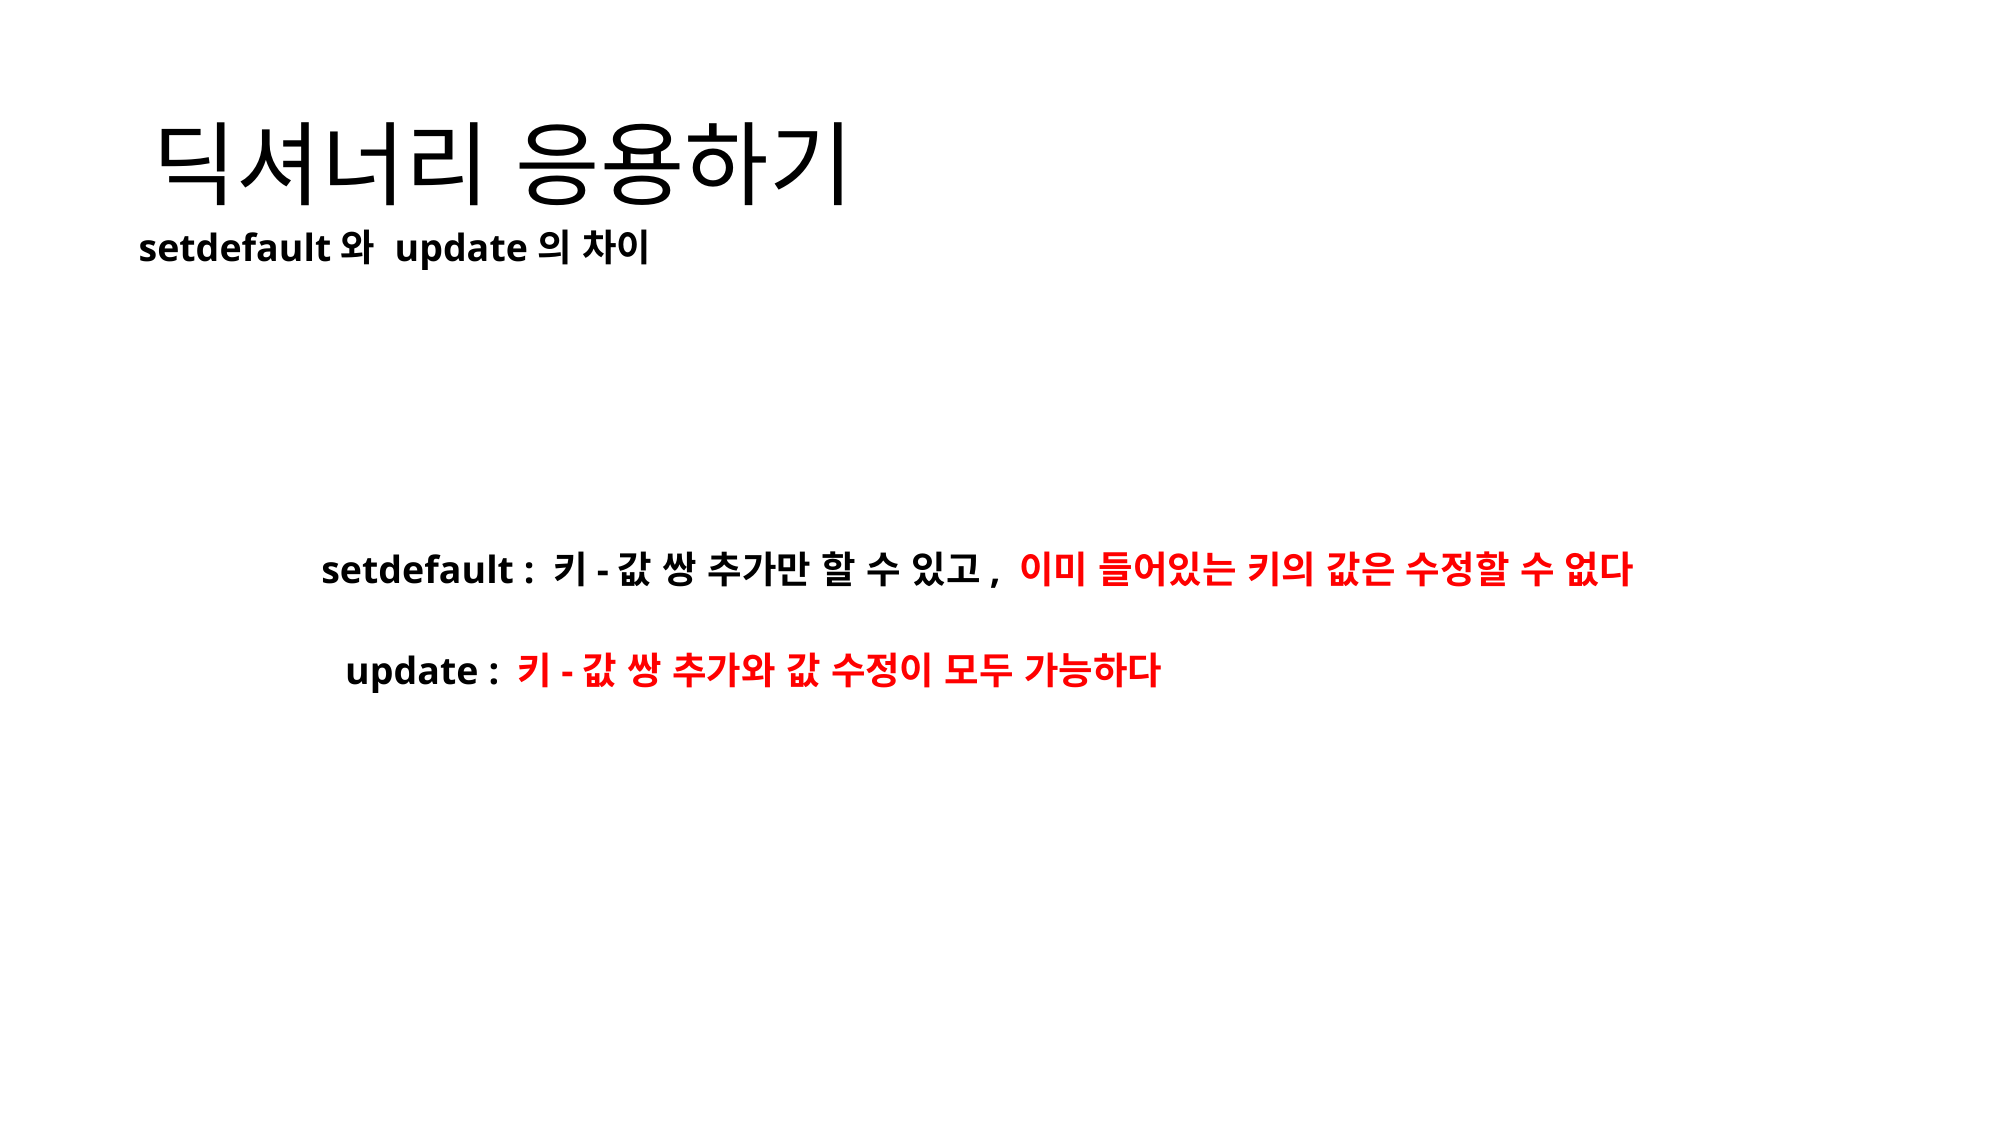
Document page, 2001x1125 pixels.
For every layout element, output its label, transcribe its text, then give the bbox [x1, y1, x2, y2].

text_box update : 키-값 쌍 추가와 값 수정이 모두 가능하다 [330, 639, 1178, 699]
text_box setdefault와 update의 차이 [123, 216, 666, 277]
text_box setdefault : 키-값 쌍 추가만 할 수 있고, 이미 들어있는 키의 값은 수정할 수 없다 [306, 539, 1733, 599]
title 딕셔너리 응용하기 [137, 59, 992, 278]
